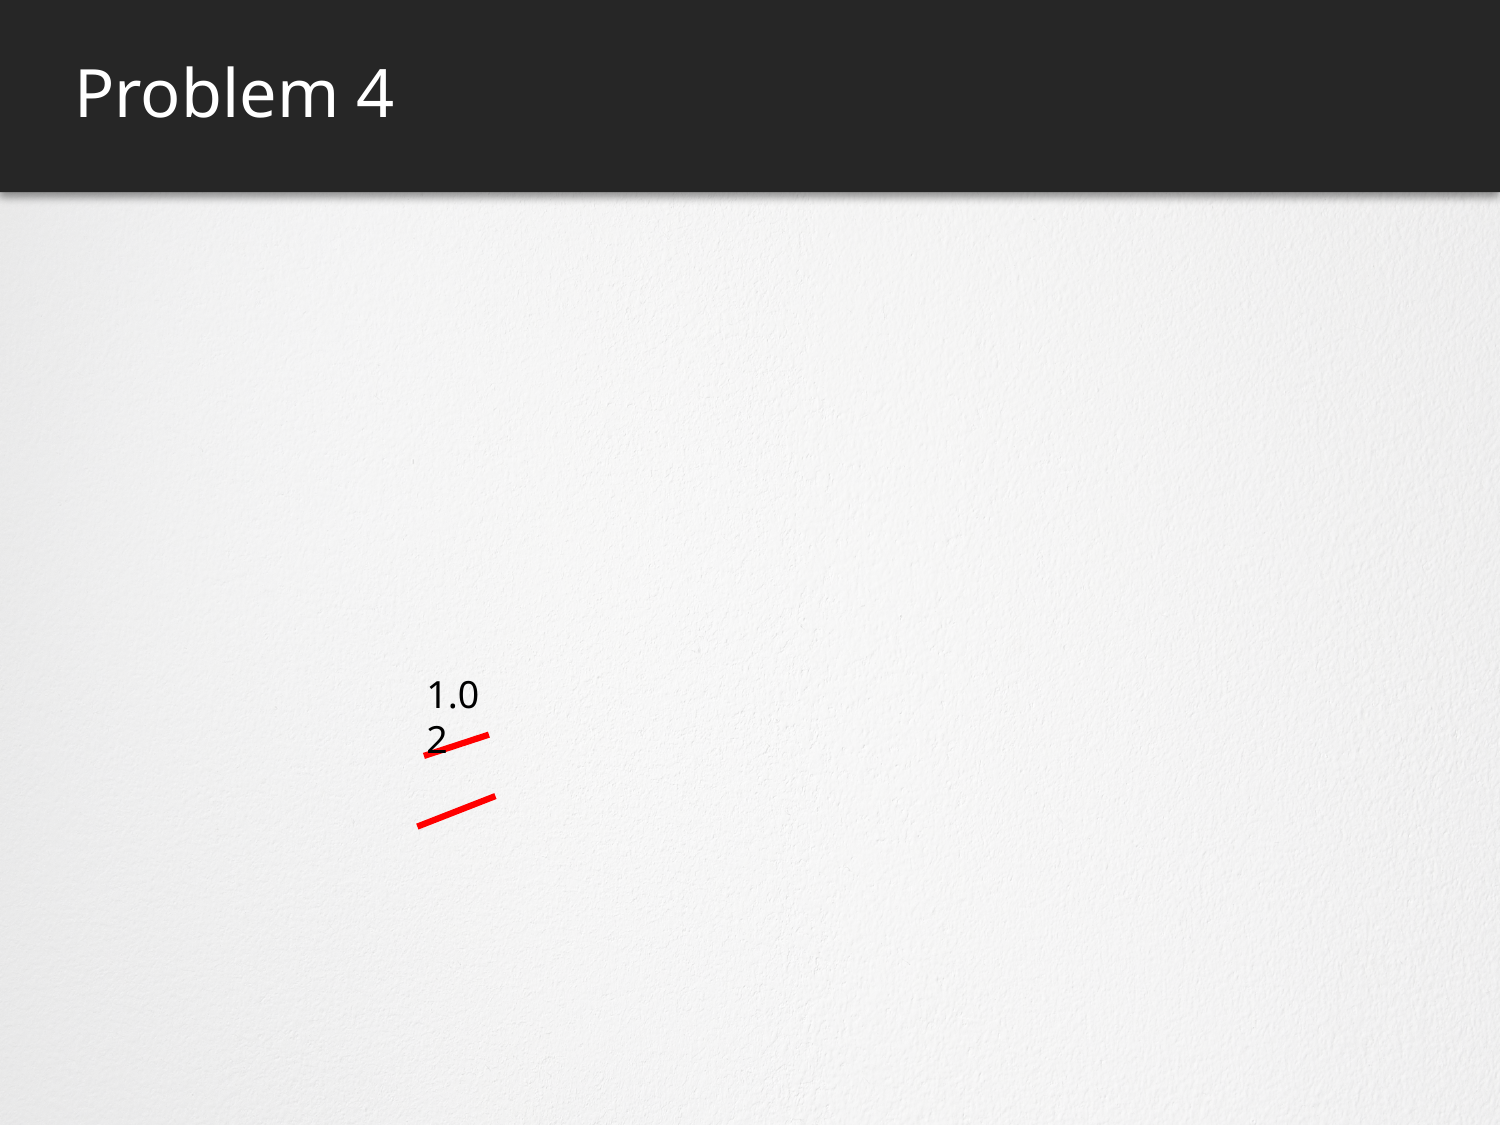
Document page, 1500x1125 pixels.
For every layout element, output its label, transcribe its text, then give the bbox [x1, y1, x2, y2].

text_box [417, 796, 496, 827]
title Problem 4 [59, 0, 1500, 193]
text_box 1.02 [411, 663, 512, 769]
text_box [423, 734, 489, 756]
